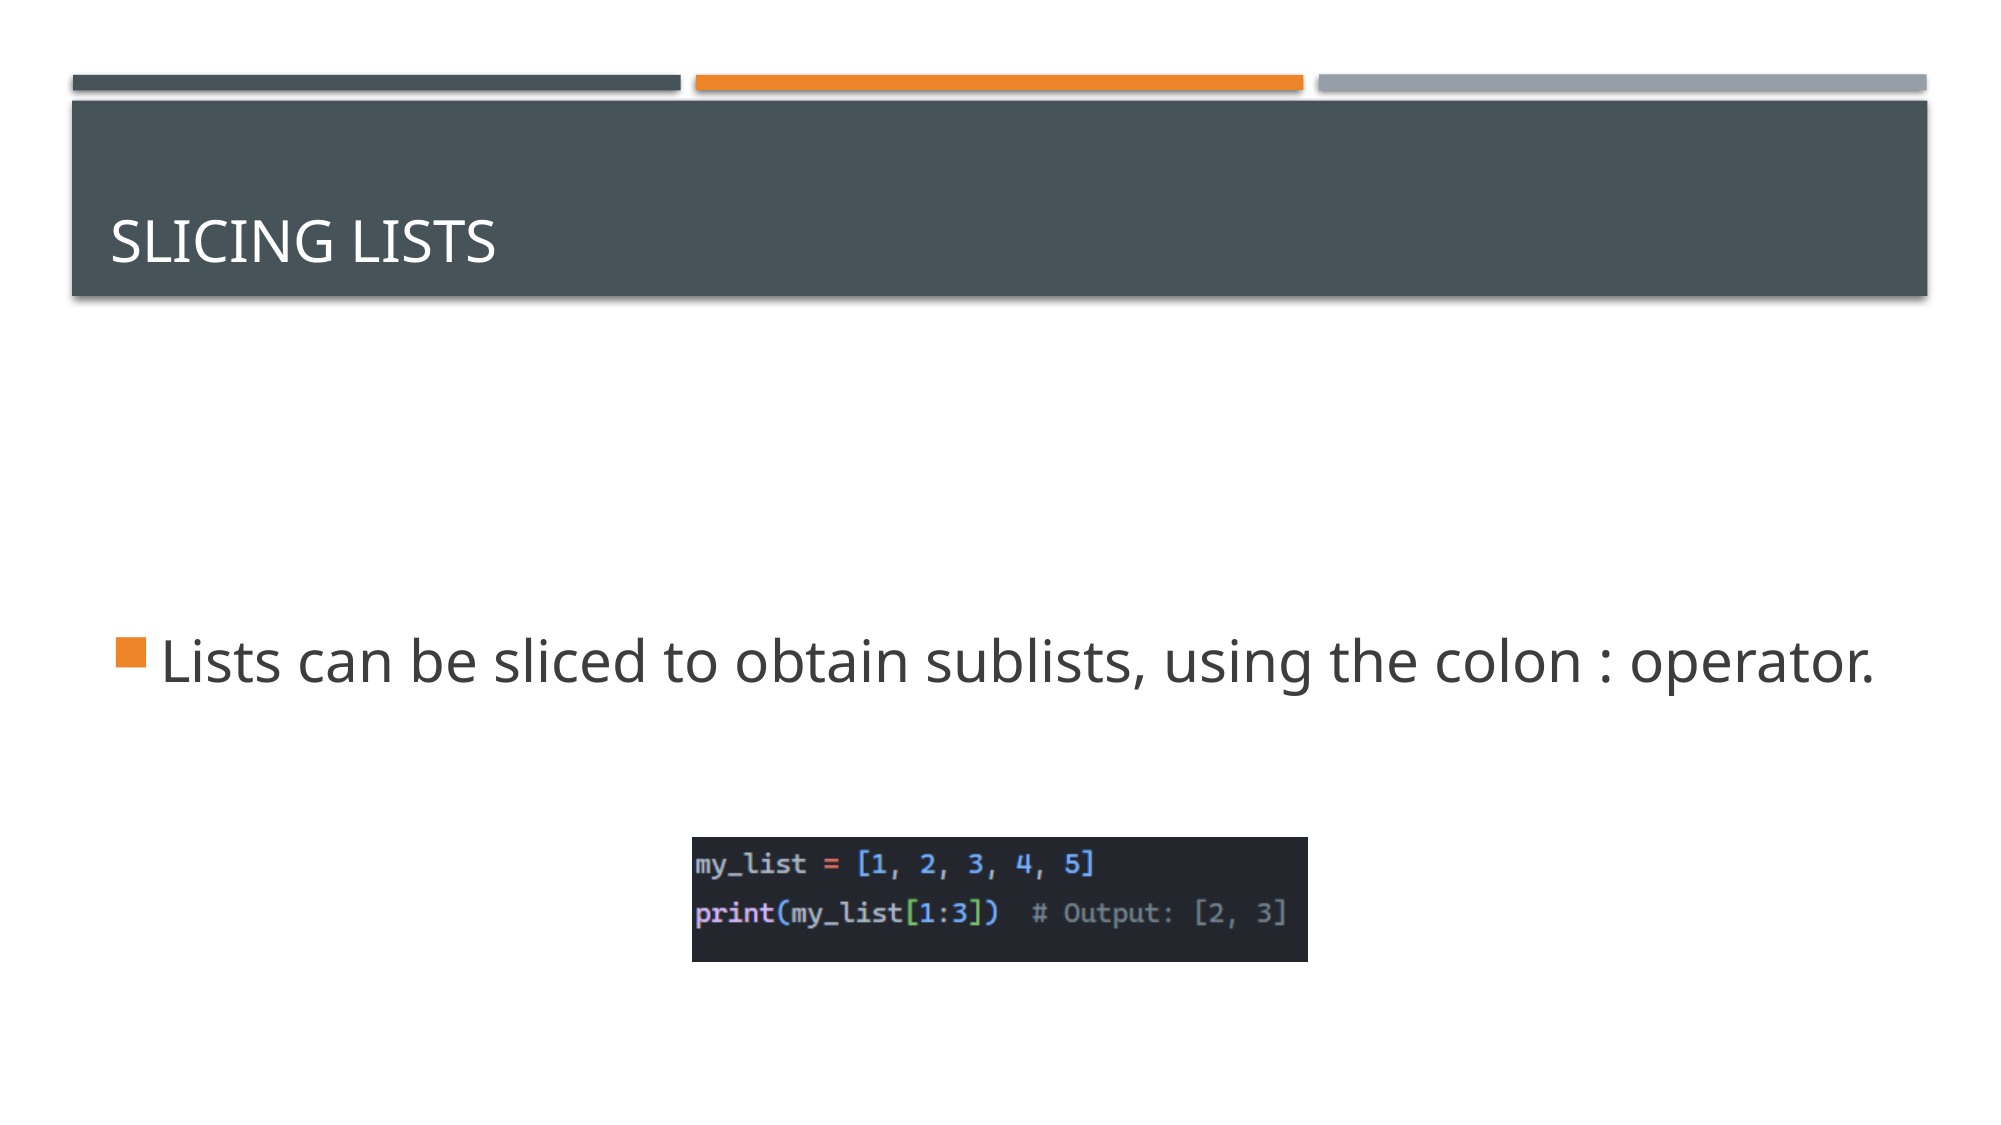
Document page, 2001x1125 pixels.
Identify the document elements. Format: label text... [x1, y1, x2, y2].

title Slicing Lists [95, 115, 1905, 282]
picture [691, 837, 1309, 962]
list Lists can be sliced to obtain sublists, using the colon : operator. [95, 357, 1905, 962]
